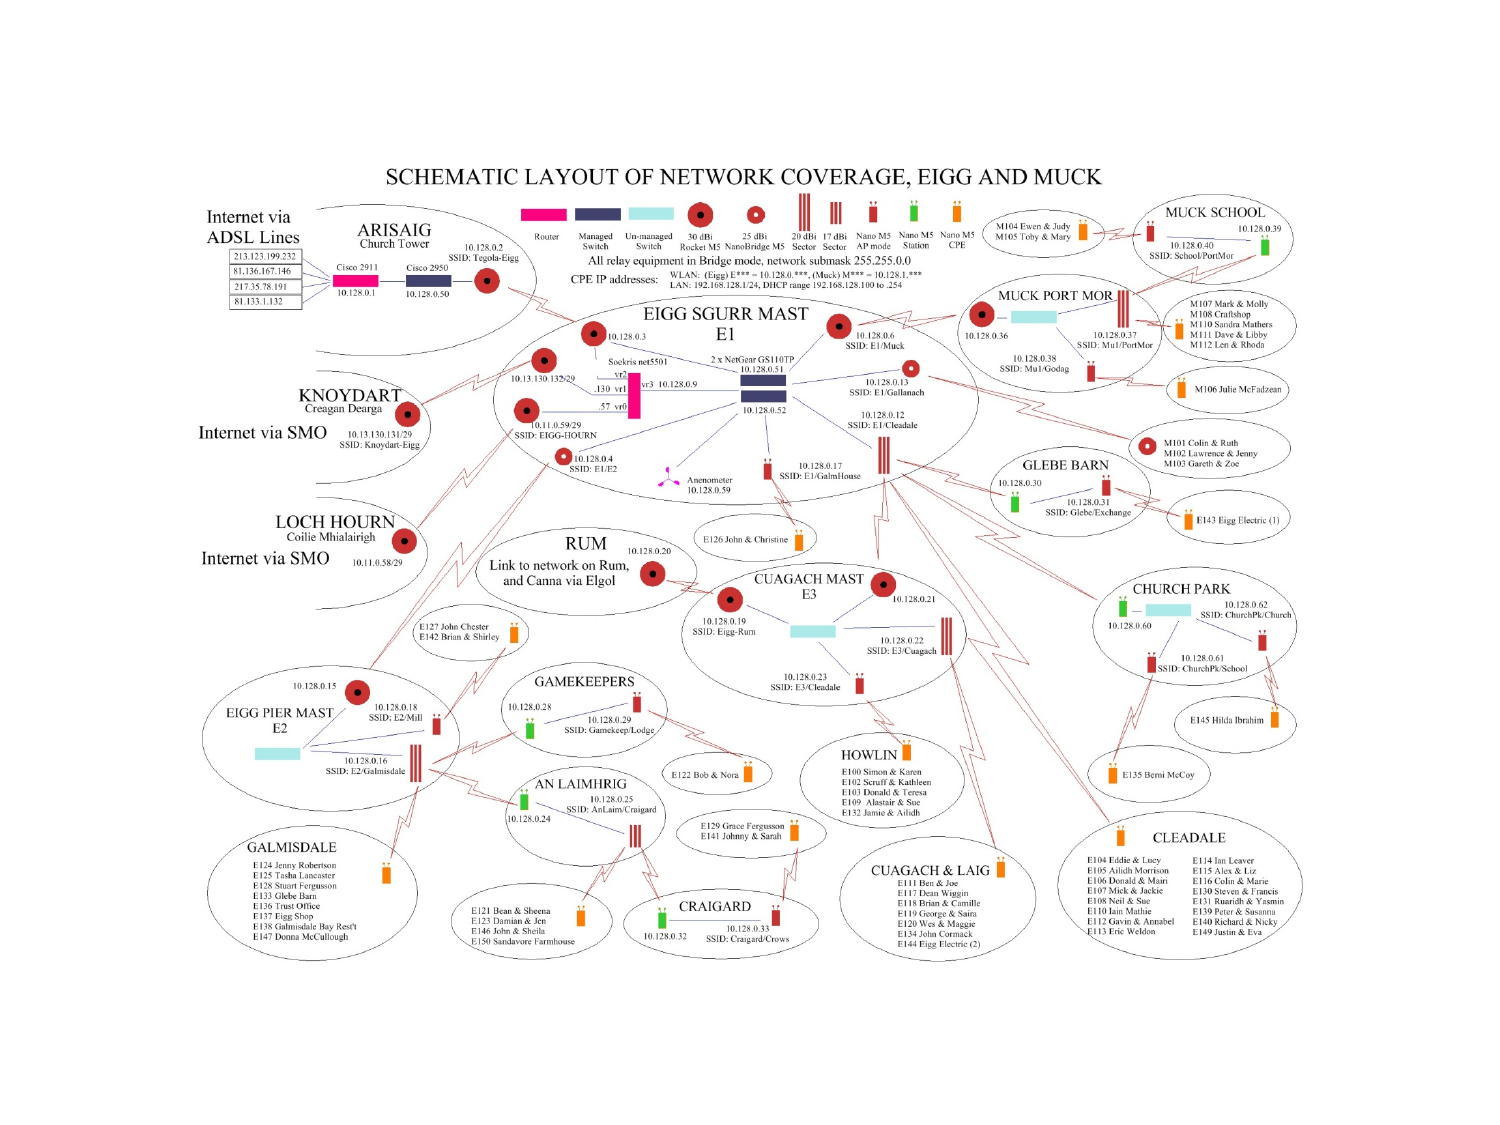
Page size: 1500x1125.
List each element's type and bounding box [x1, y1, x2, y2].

picture [187, 0, 1313, 1125]
